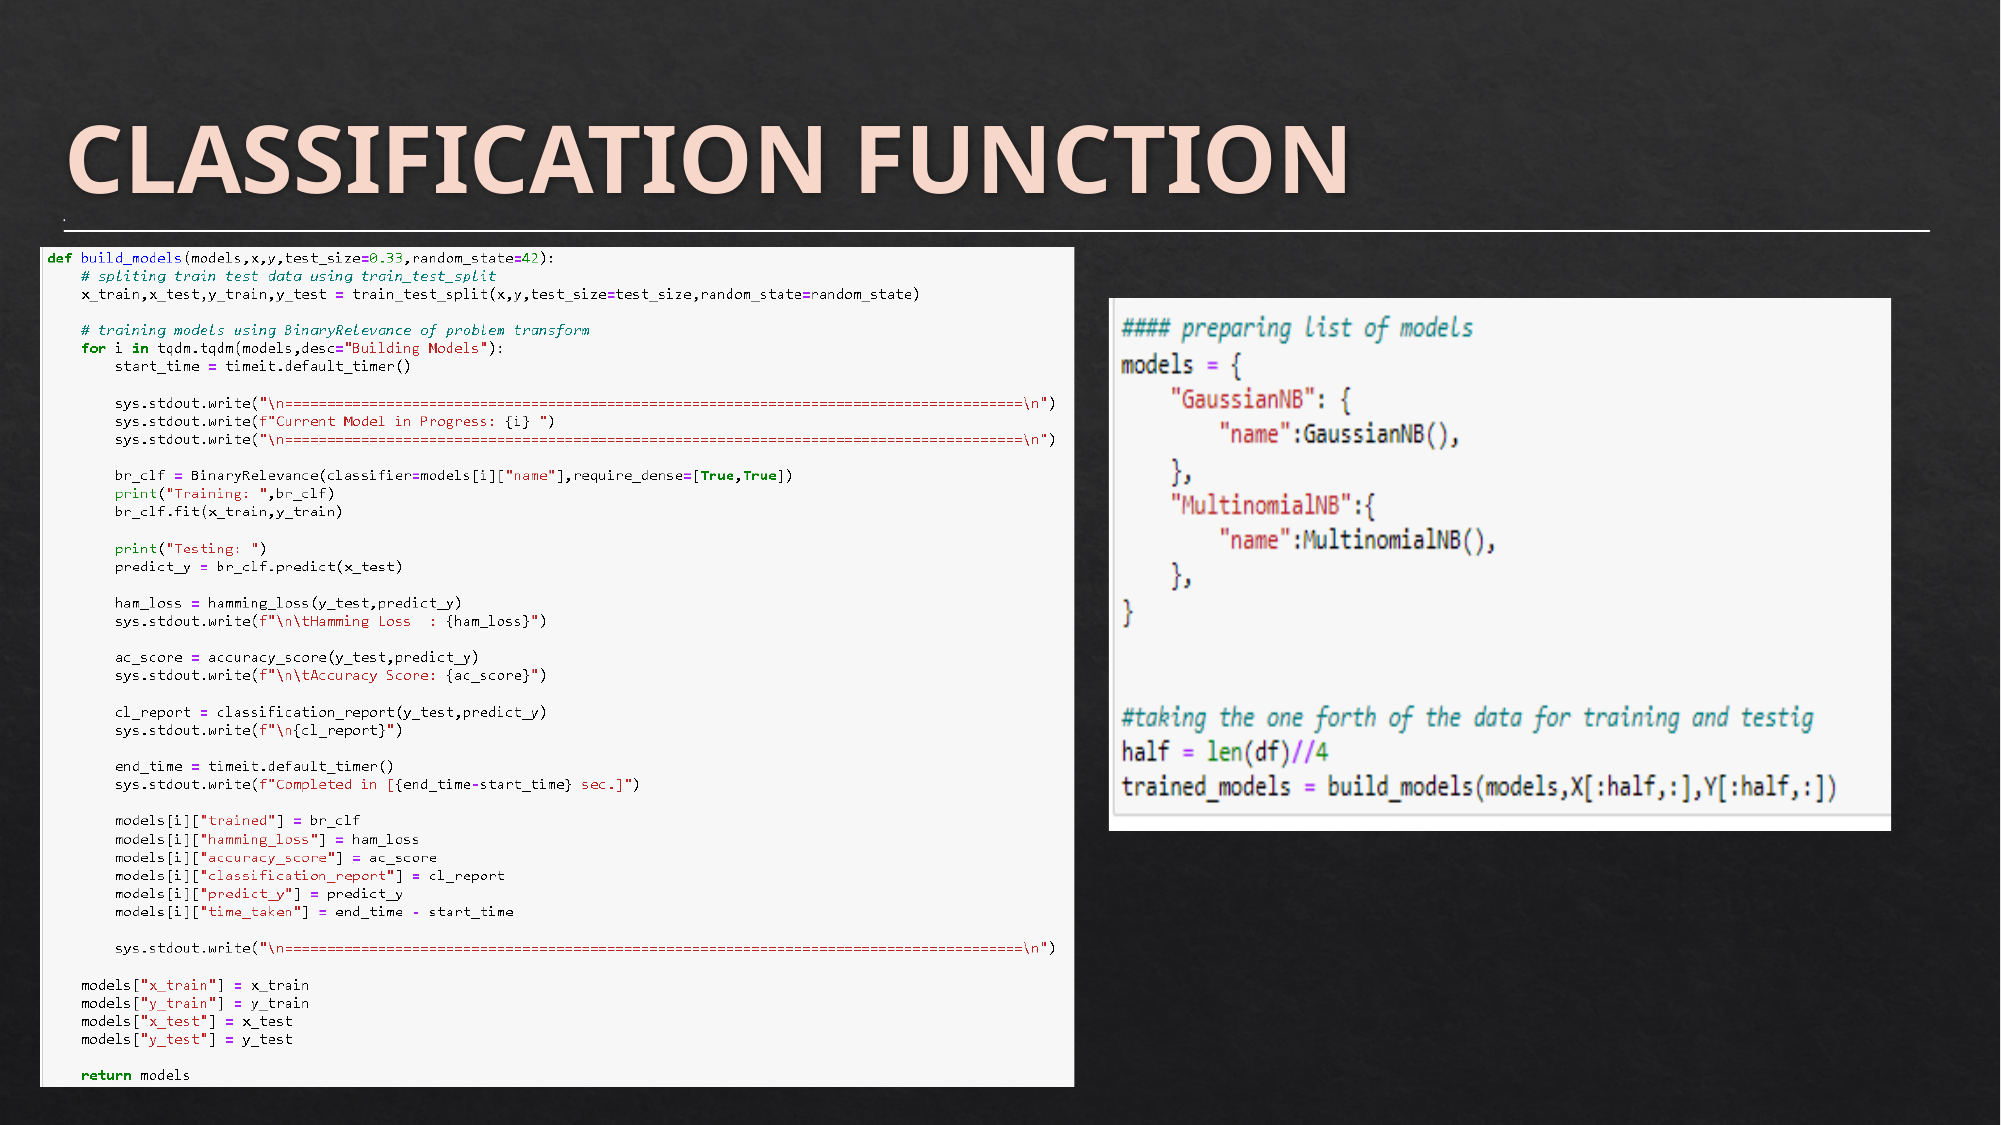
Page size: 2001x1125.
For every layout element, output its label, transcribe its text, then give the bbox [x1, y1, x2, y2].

title Classification function [64, 55, 1930, 221]
picture [1108, 298, 1892, 831]
list [1078, 247, 1930, 1043]
picture [29, 246, 1075, 1087]
